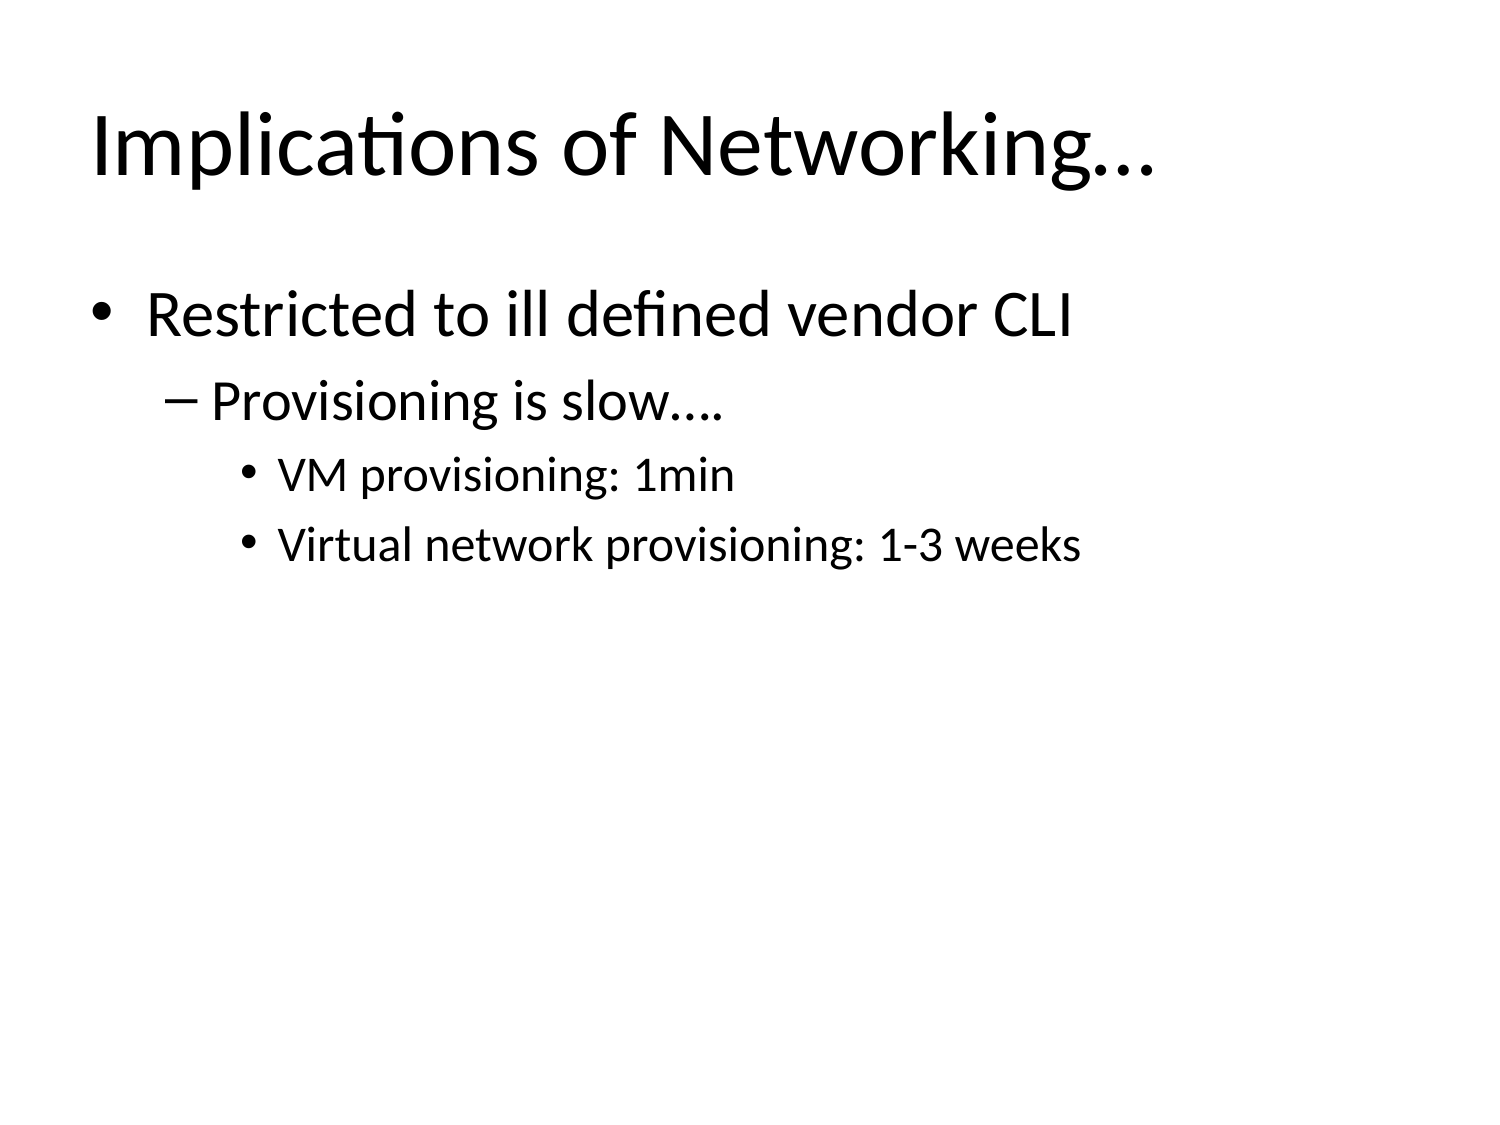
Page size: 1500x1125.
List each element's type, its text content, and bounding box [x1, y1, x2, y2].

title Implications of Networking… [75, 45, 1425, 233]
list Restricted to ill defined vendor CLI Provisioning is slow…. VM provisioning: 1min Virtual network provisioning: 1-3 weeks [75, 262, 1425, 1005]
